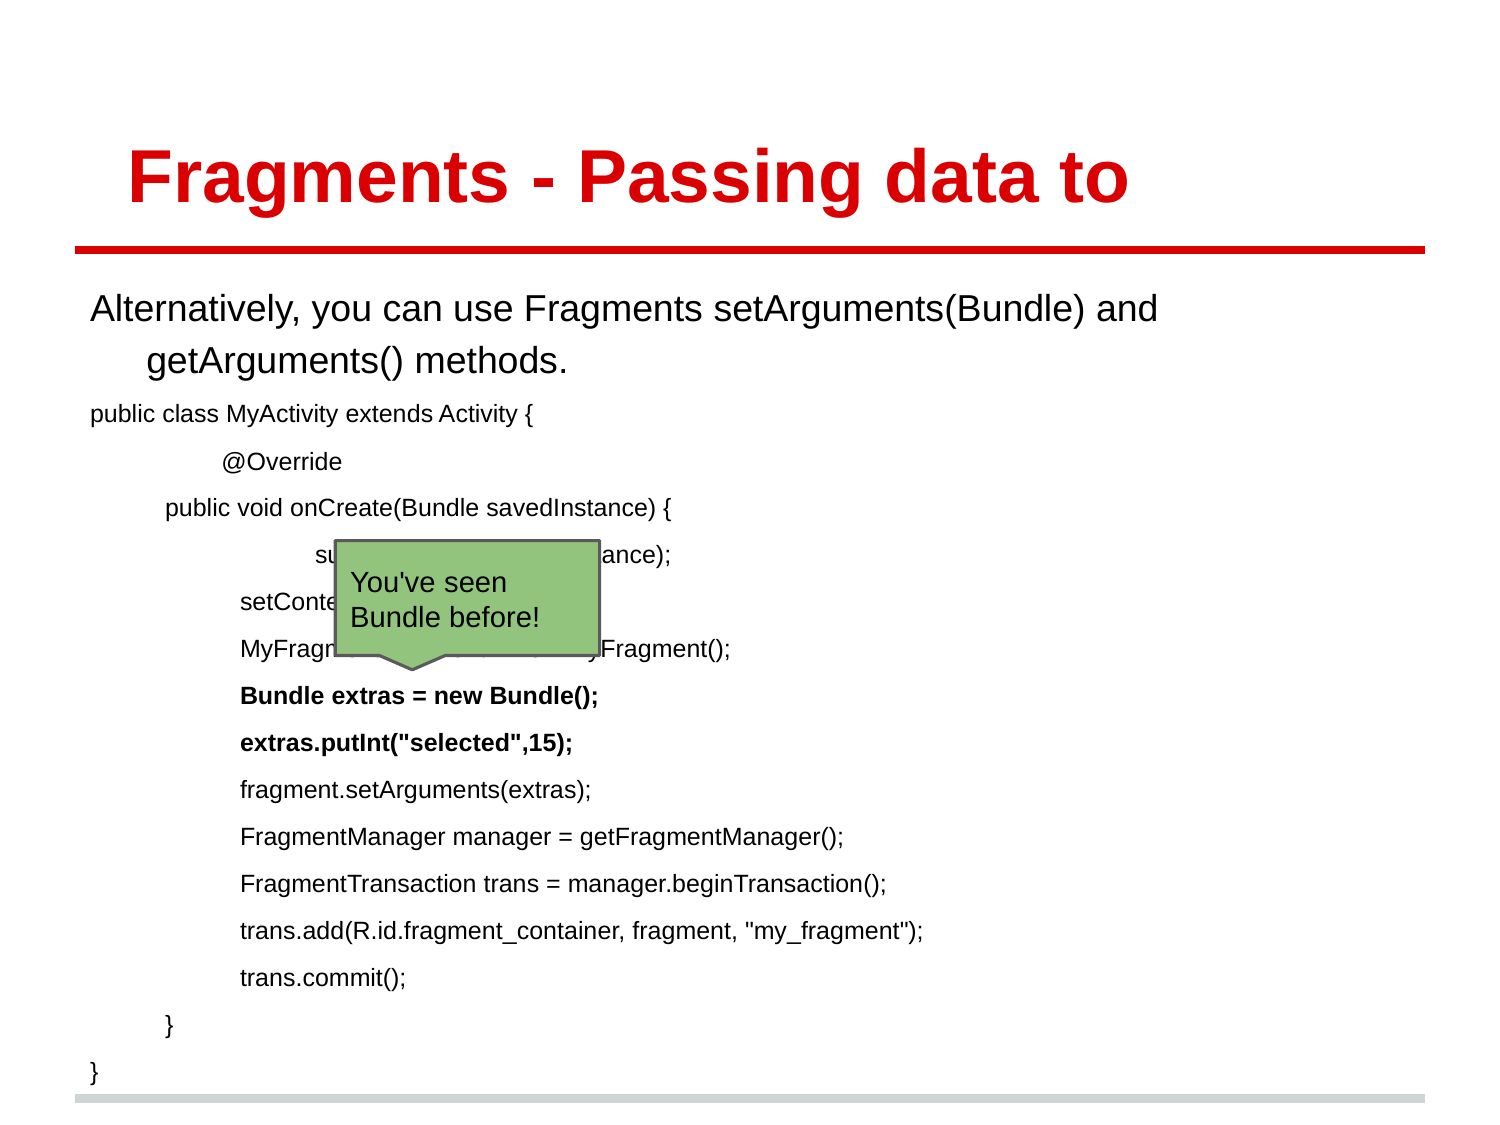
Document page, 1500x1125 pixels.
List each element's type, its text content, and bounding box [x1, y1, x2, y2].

text_box You've seen Bundle before! [335, 540, 600, 670]
title Fragments - Passing data to [75, 45, 1425, 233]
list Alternatively, you can use Fragments setArguments(Bundle) and getArguments() methods. public class MyActivity extends Activity { @Override public void onCreate(Bundle savedInstance) { super.onCreate(savedInstance); setContentView(R.layout.main); MyFragment fragment = new MyFragment(); Bundle extras = new Bundle(); extras.putInt("selected",15); fragment.setArguments(extras); FragmentManager manager = getFragmentManager(); FragmentTransaction trans = manager.beginTransaction(); trans.add(R.id.fragment_container, fragment, "my_fragment"); trans.commit(); } } [75, 262, 1425, 1078]
